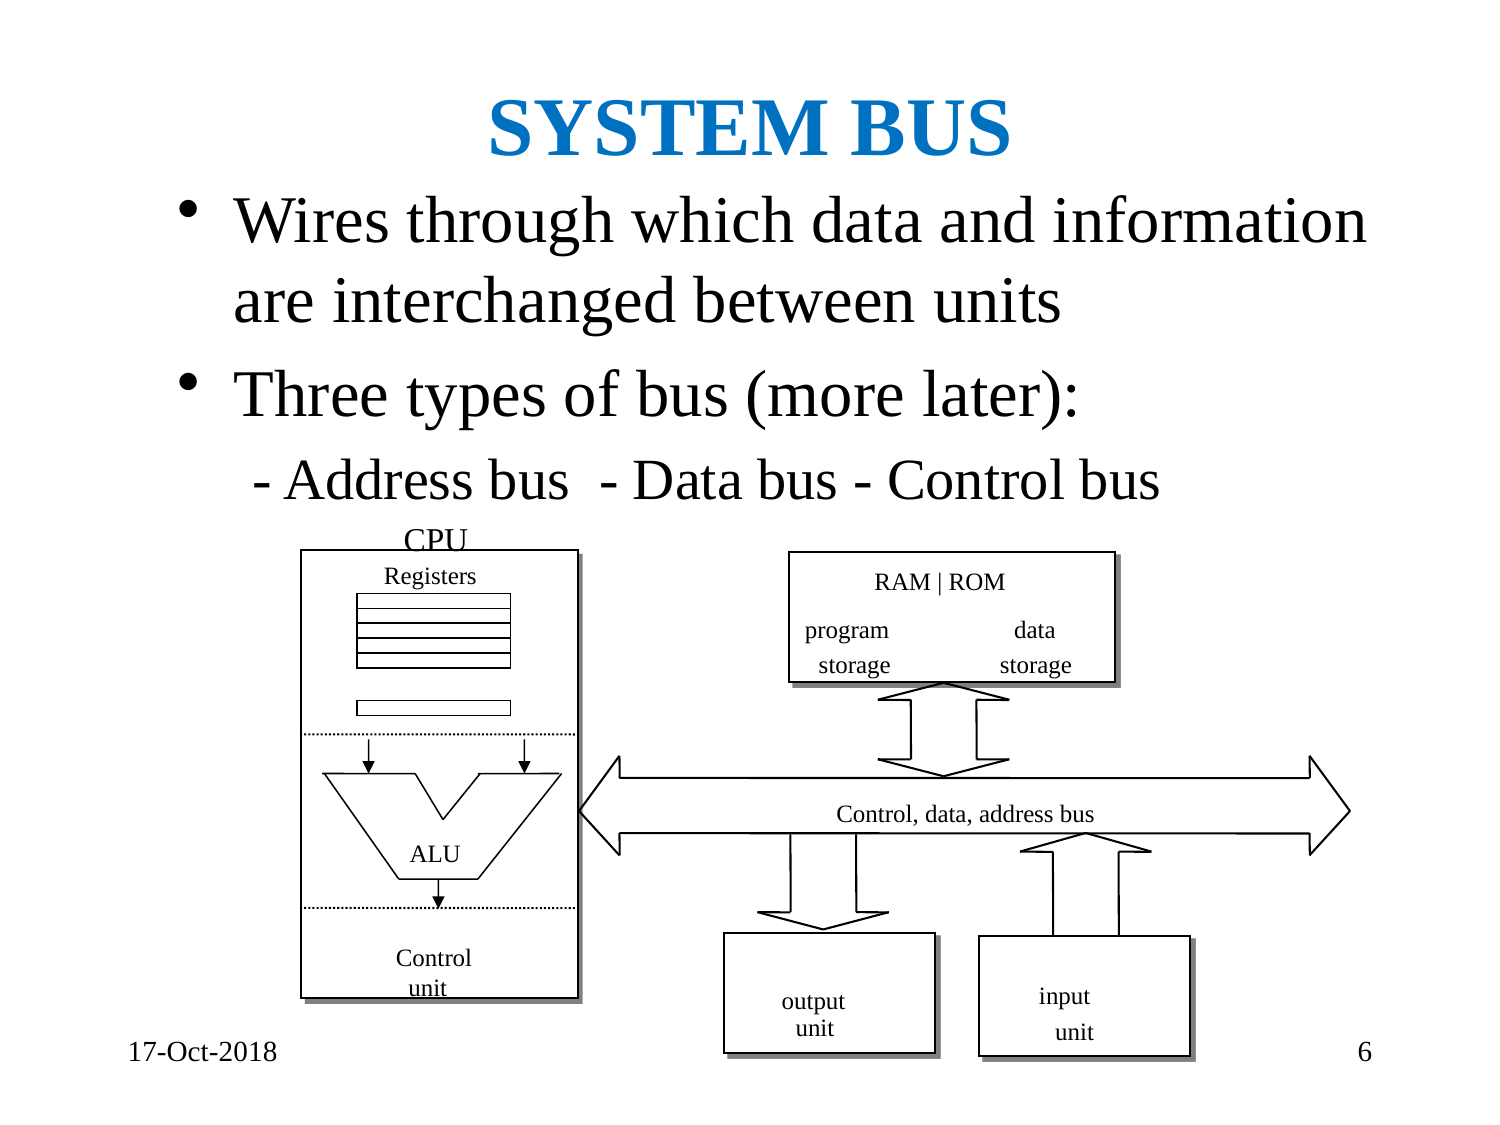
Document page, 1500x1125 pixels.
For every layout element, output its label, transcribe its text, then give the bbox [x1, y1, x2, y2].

list Wires through which data and information are interchanged between units Three types of bus (more later): - Address bus - Data bus - Control bus [162, 168, 1438, 1079]
slide_number 17-Oct-2018 [112, 1024, 426, 1101]
title System Bus [112, 71, 1388, 172]
slide_number 6 [1074, 1024, 1388, 1101]
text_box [299, 510, 1351, 1057]
